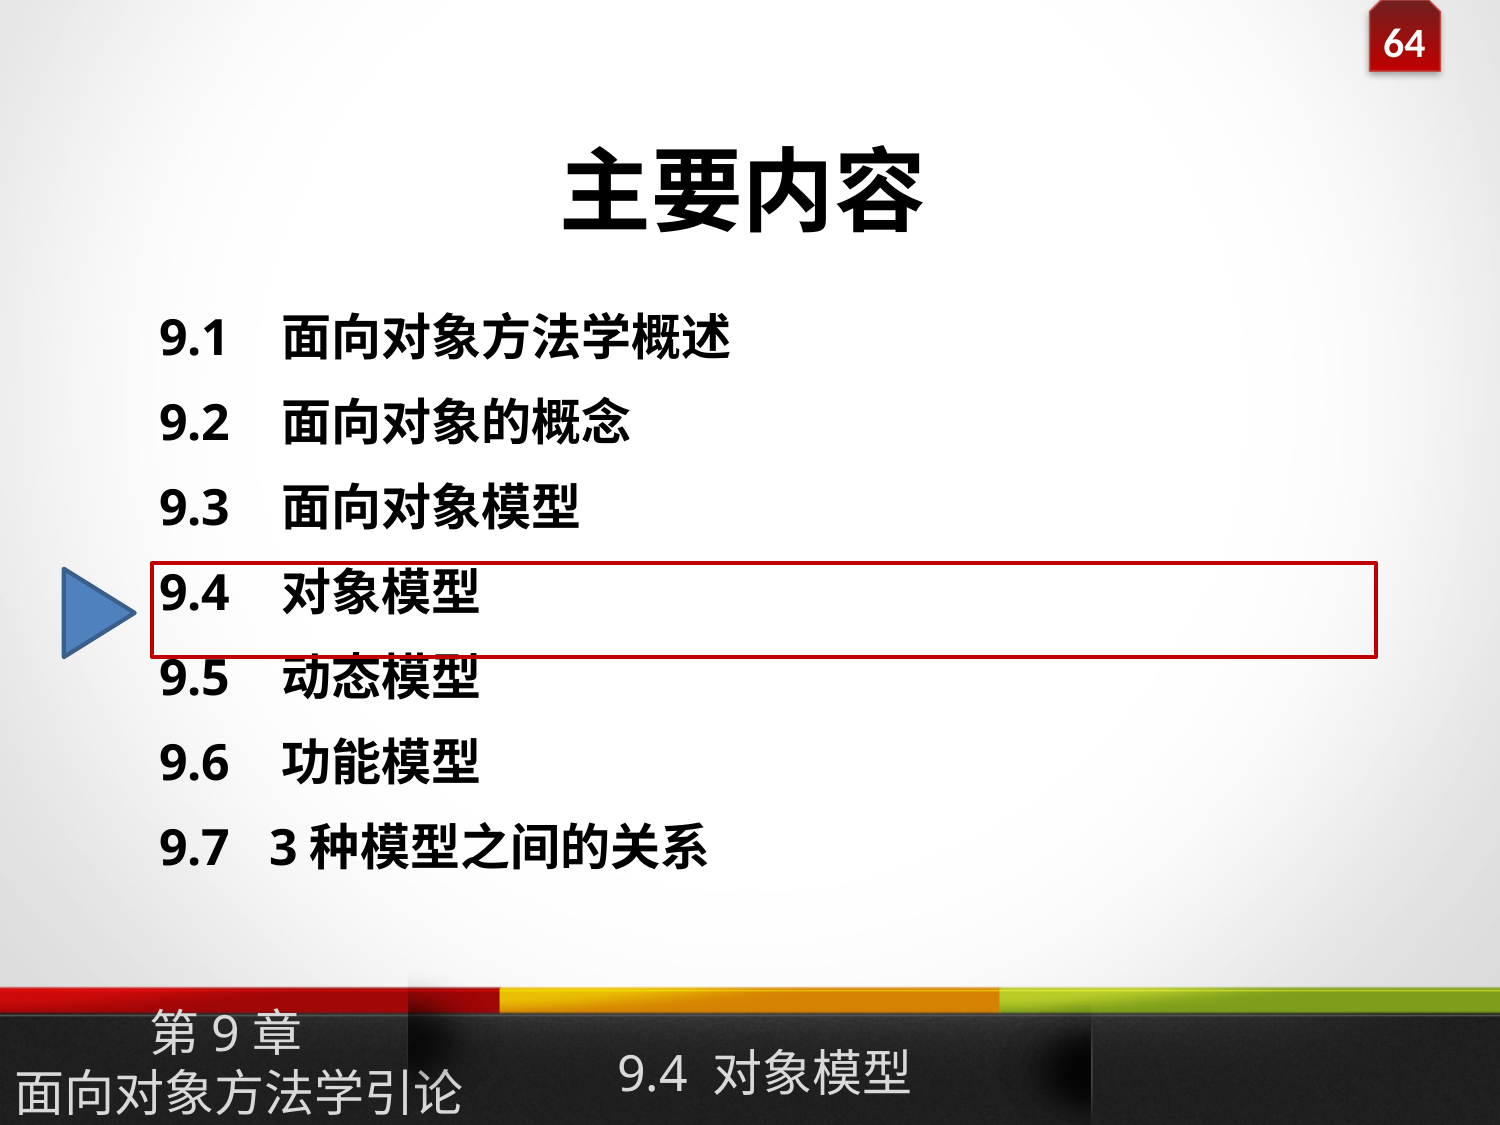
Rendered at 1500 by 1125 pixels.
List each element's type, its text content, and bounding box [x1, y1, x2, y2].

text_box [41, 1022, 373, 1099]
text_box [150, 561, 1378, 659]
text_box 主要内容 [121, 111, 1365, 254]
picture [0, 0, 1500, 1125]
text_box 9.1 面向对象方法学概述 9.2 面向对象的概念 9.3 面向对象模型 9.4 对象模型 9.5 动态模型 9.6 功能模型 9.7 3种模型之间的关系 [105, 298, 1400, 901]
text_box [61, 566, 137, 659]
text_box 9.4 对象模型 [524, 1032, 973, 1111]
